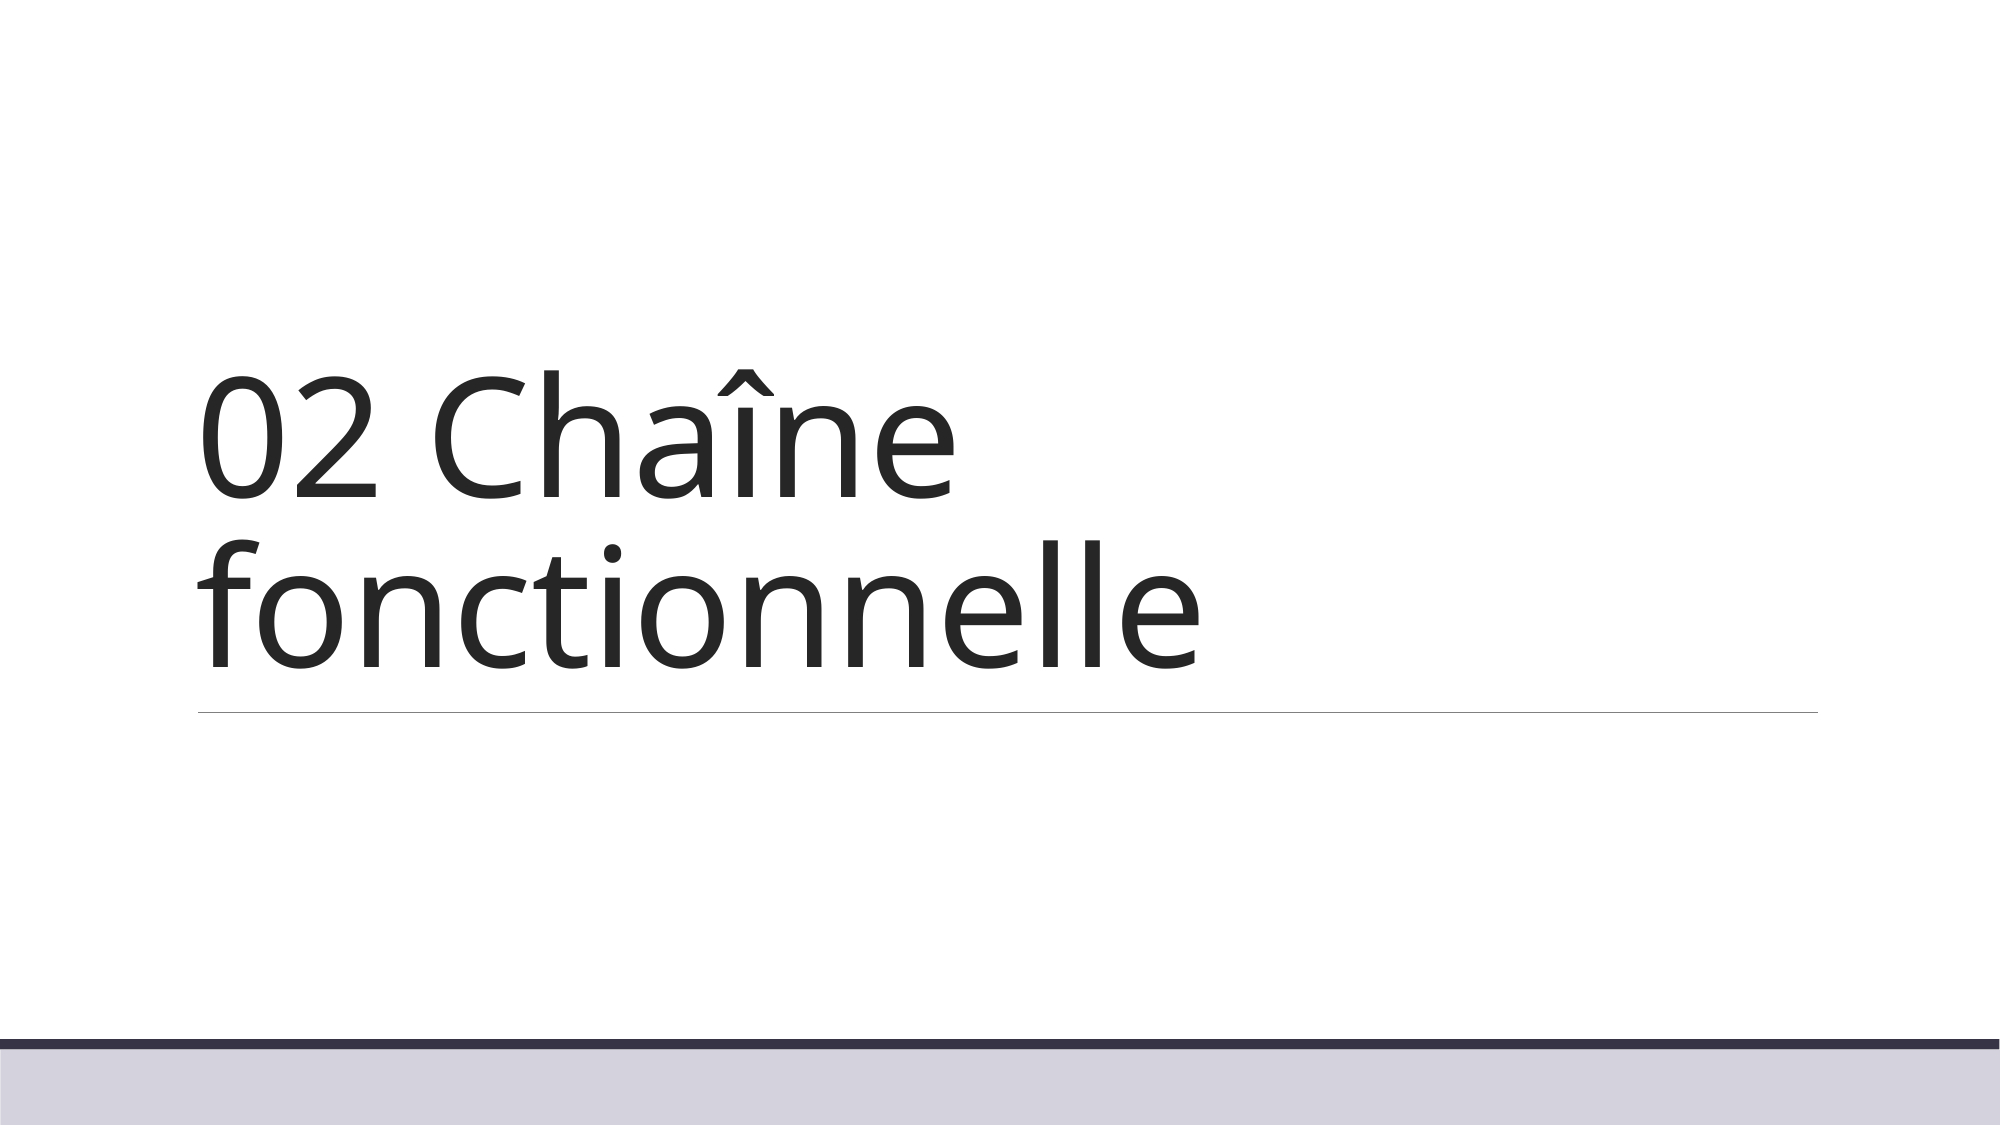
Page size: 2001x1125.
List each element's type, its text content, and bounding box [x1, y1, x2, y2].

title 02 Chaîne fonctionnelle [180, 124, 1830, 710]
